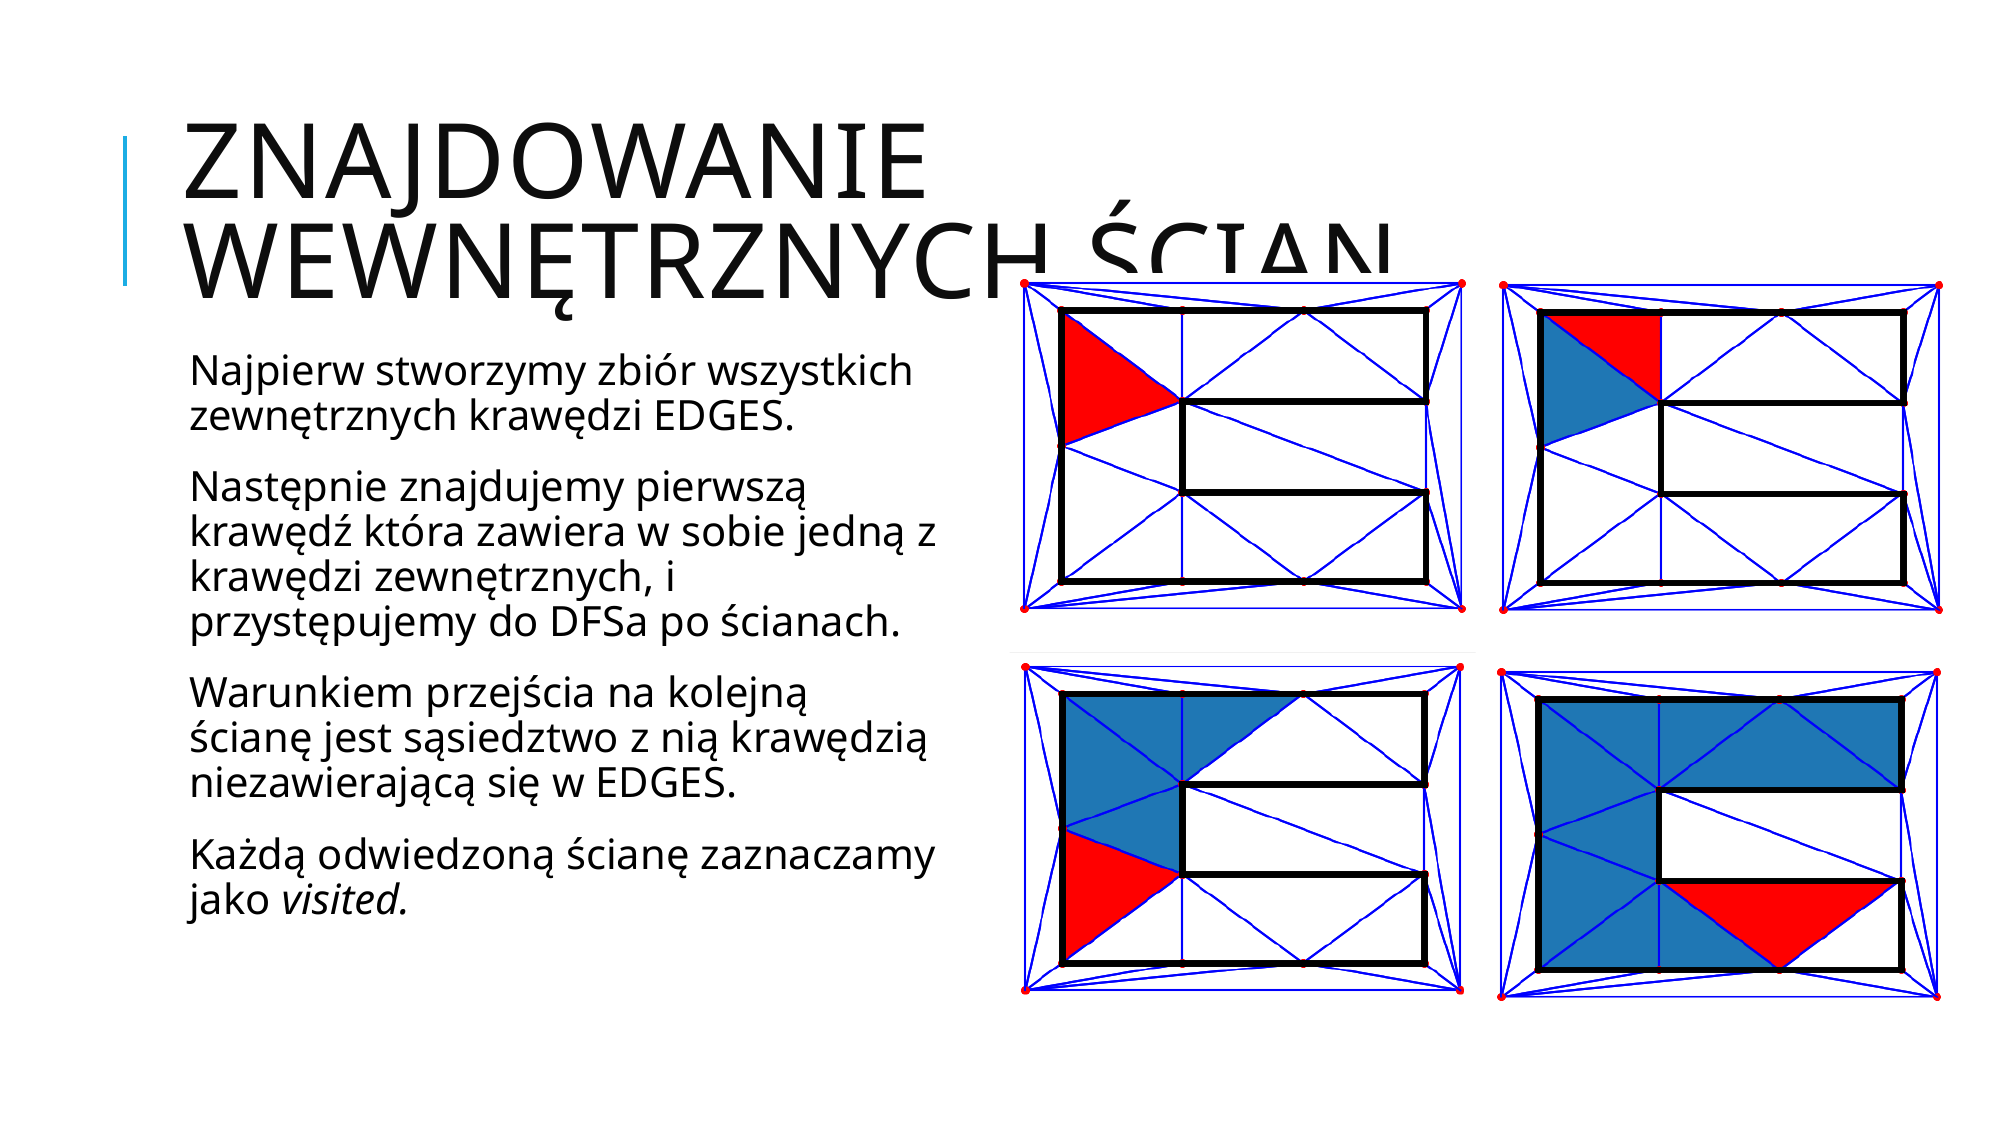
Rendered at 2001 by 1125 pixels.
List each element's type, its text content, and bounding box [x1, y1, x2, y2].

list Najpierw stworzymy zbiór wszystkich zewnętrznych krawędzi EDGES. Następnie znajdujemy pierwszą krawędź która zawiera w sobie jedną z krawędzi zewnętrznych, i przystępujemy do DFSa po ścianach. Warunkiem przejścia na kolejną ścianę jest sąsiedztwo z nią krawędzią niezawierającą się w EDGES. Każdą odwiedzoną ścianę zaznaczamy jako visited. [168, 341, 948, 1002]
picture [1485, 658, 1955, 1008]
picture [1009, 652, 1476, 1003]
picture [1487, 273, 1955, 623]
title Znajdowanie Wewnętrznych ścian [168, 96, 1763, 342]
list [1009, 273, 1476, 621]
